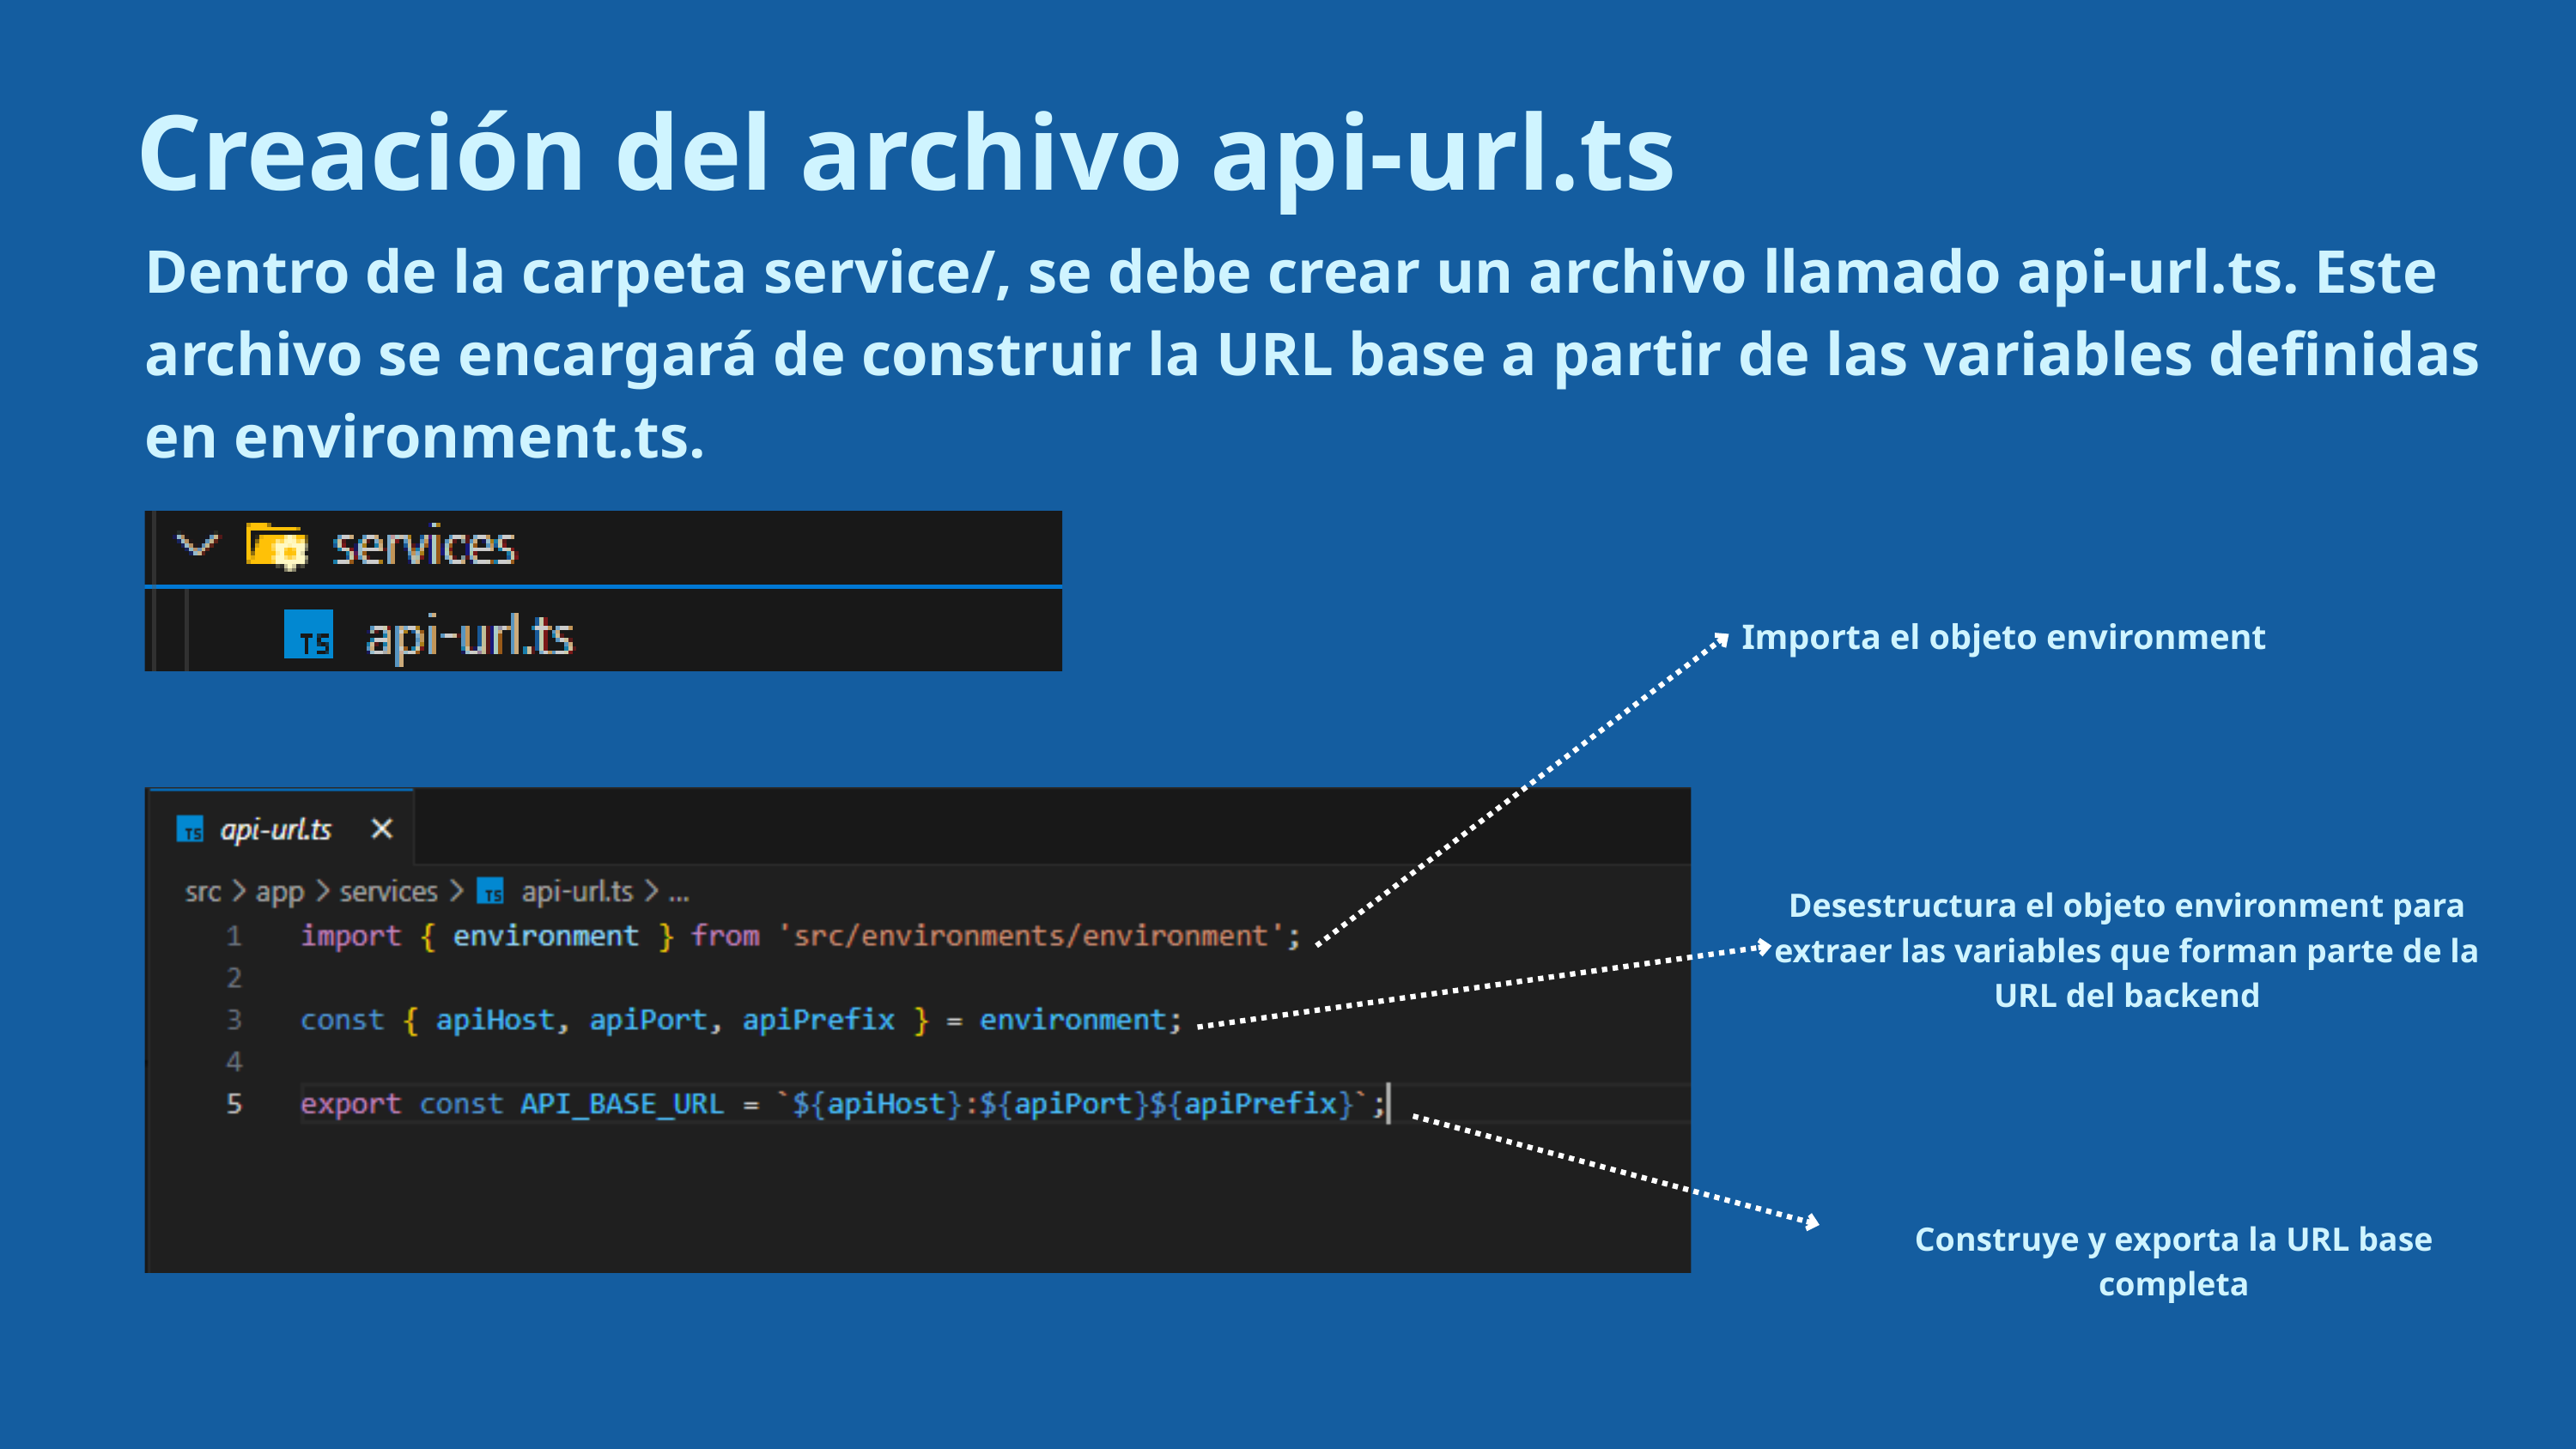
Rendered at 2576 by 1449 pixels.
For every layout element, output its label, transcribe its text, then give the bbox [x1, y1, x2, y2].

text_box Importa el objeto environment [1741, 608, 2268, 704]
text_box Creación del archivo api-url.ts [0, 65, 2090, 211]
text_box [1795, 1216, 1820, 1229]
text_box [144, 787, 1692, 1273]
text_box [144, 511, 1063, 671]
text_box Dentro de la carpeta service/, se debe crear un archivo llamado api-url.ts. Este archivo se encargará de construir la URL base a partir de las variables definidas en environment.ts. [144, 221, 2487, 470]
text_box Construye y exporta la URL base completa [1835, 1212, 2513, 1303]
text_box Desestructura el objeto environment para extraer las variables que forman parte de la URL del backend [1741, 878, 2513, 1014]
